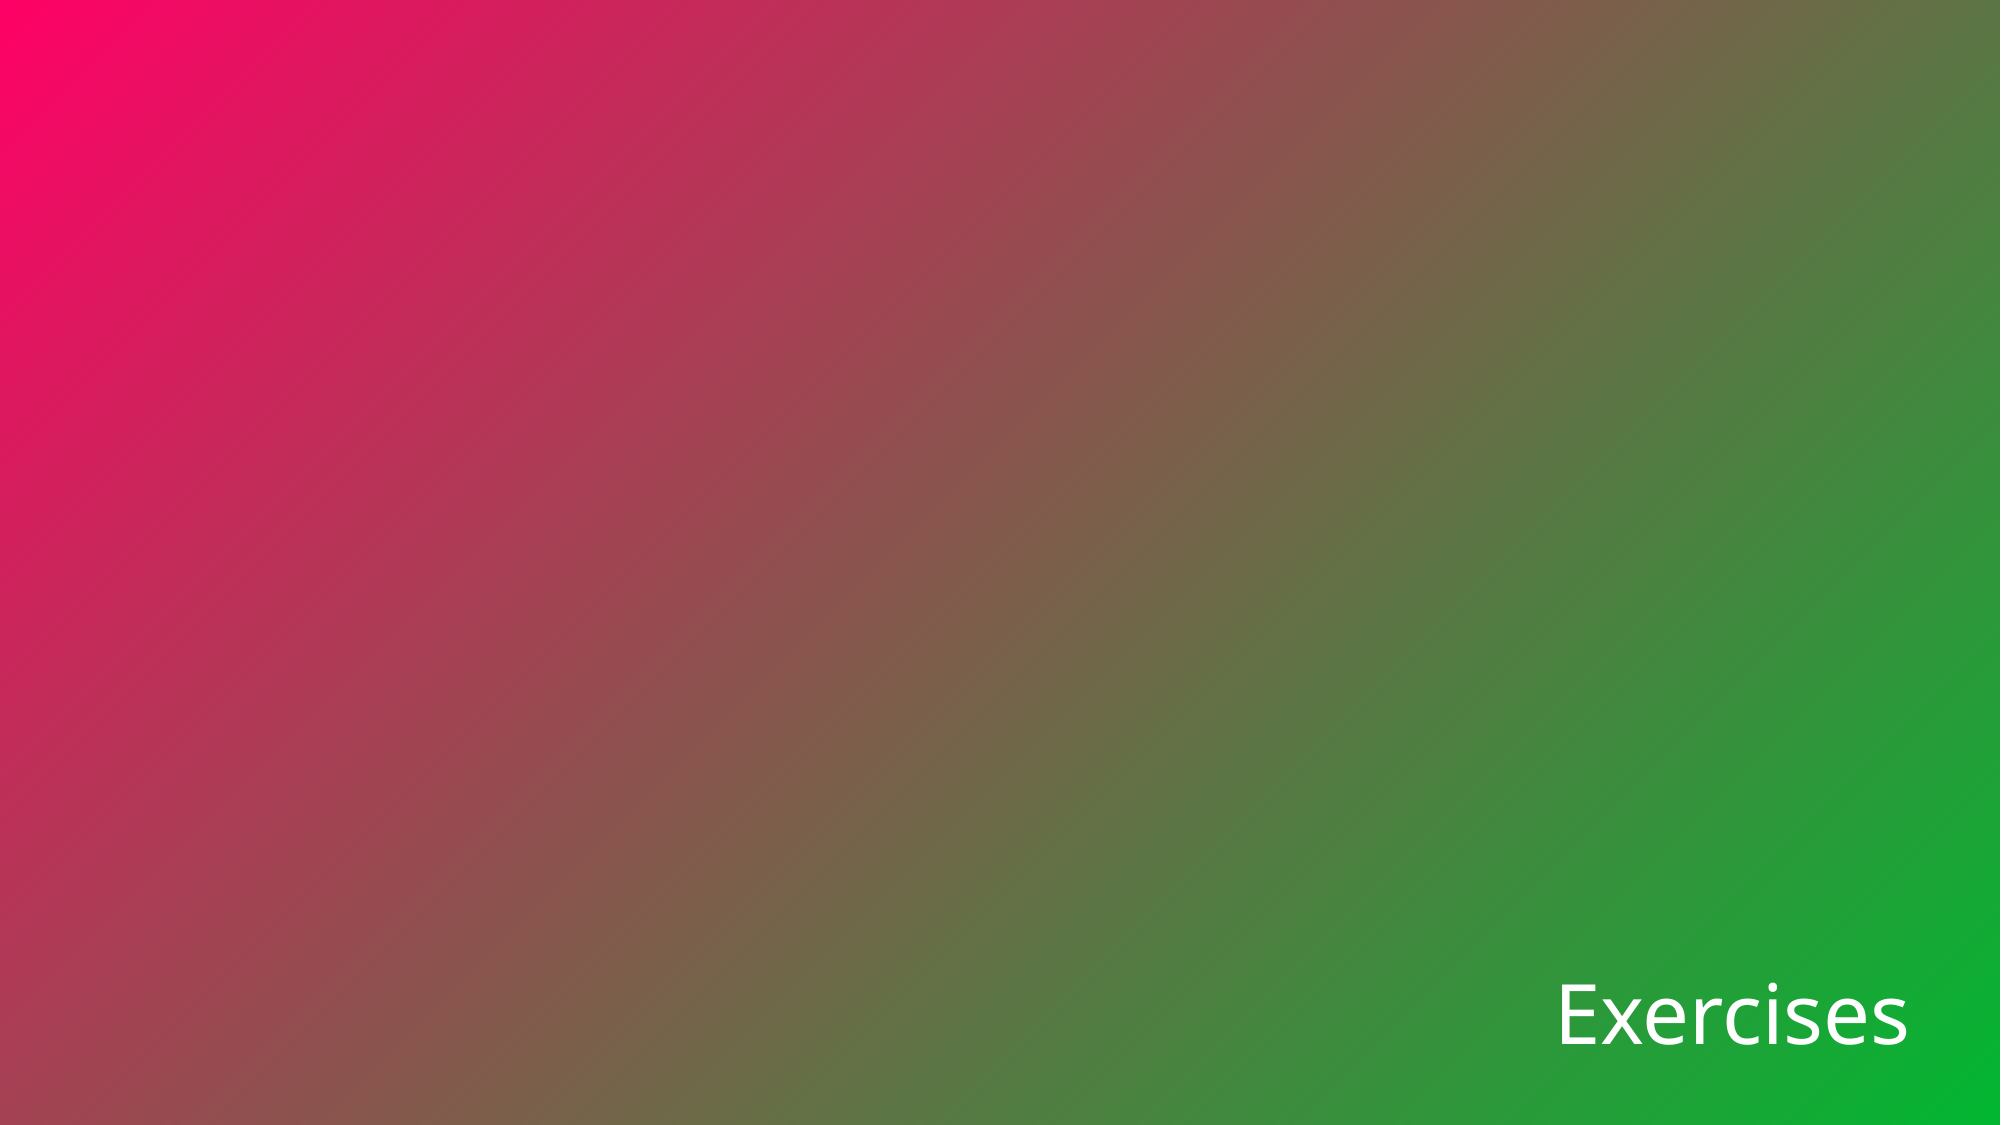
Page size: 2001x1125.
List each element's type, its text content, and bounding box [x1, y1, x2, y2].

text_box Exercises [1539, 954, 2000, 1069]
